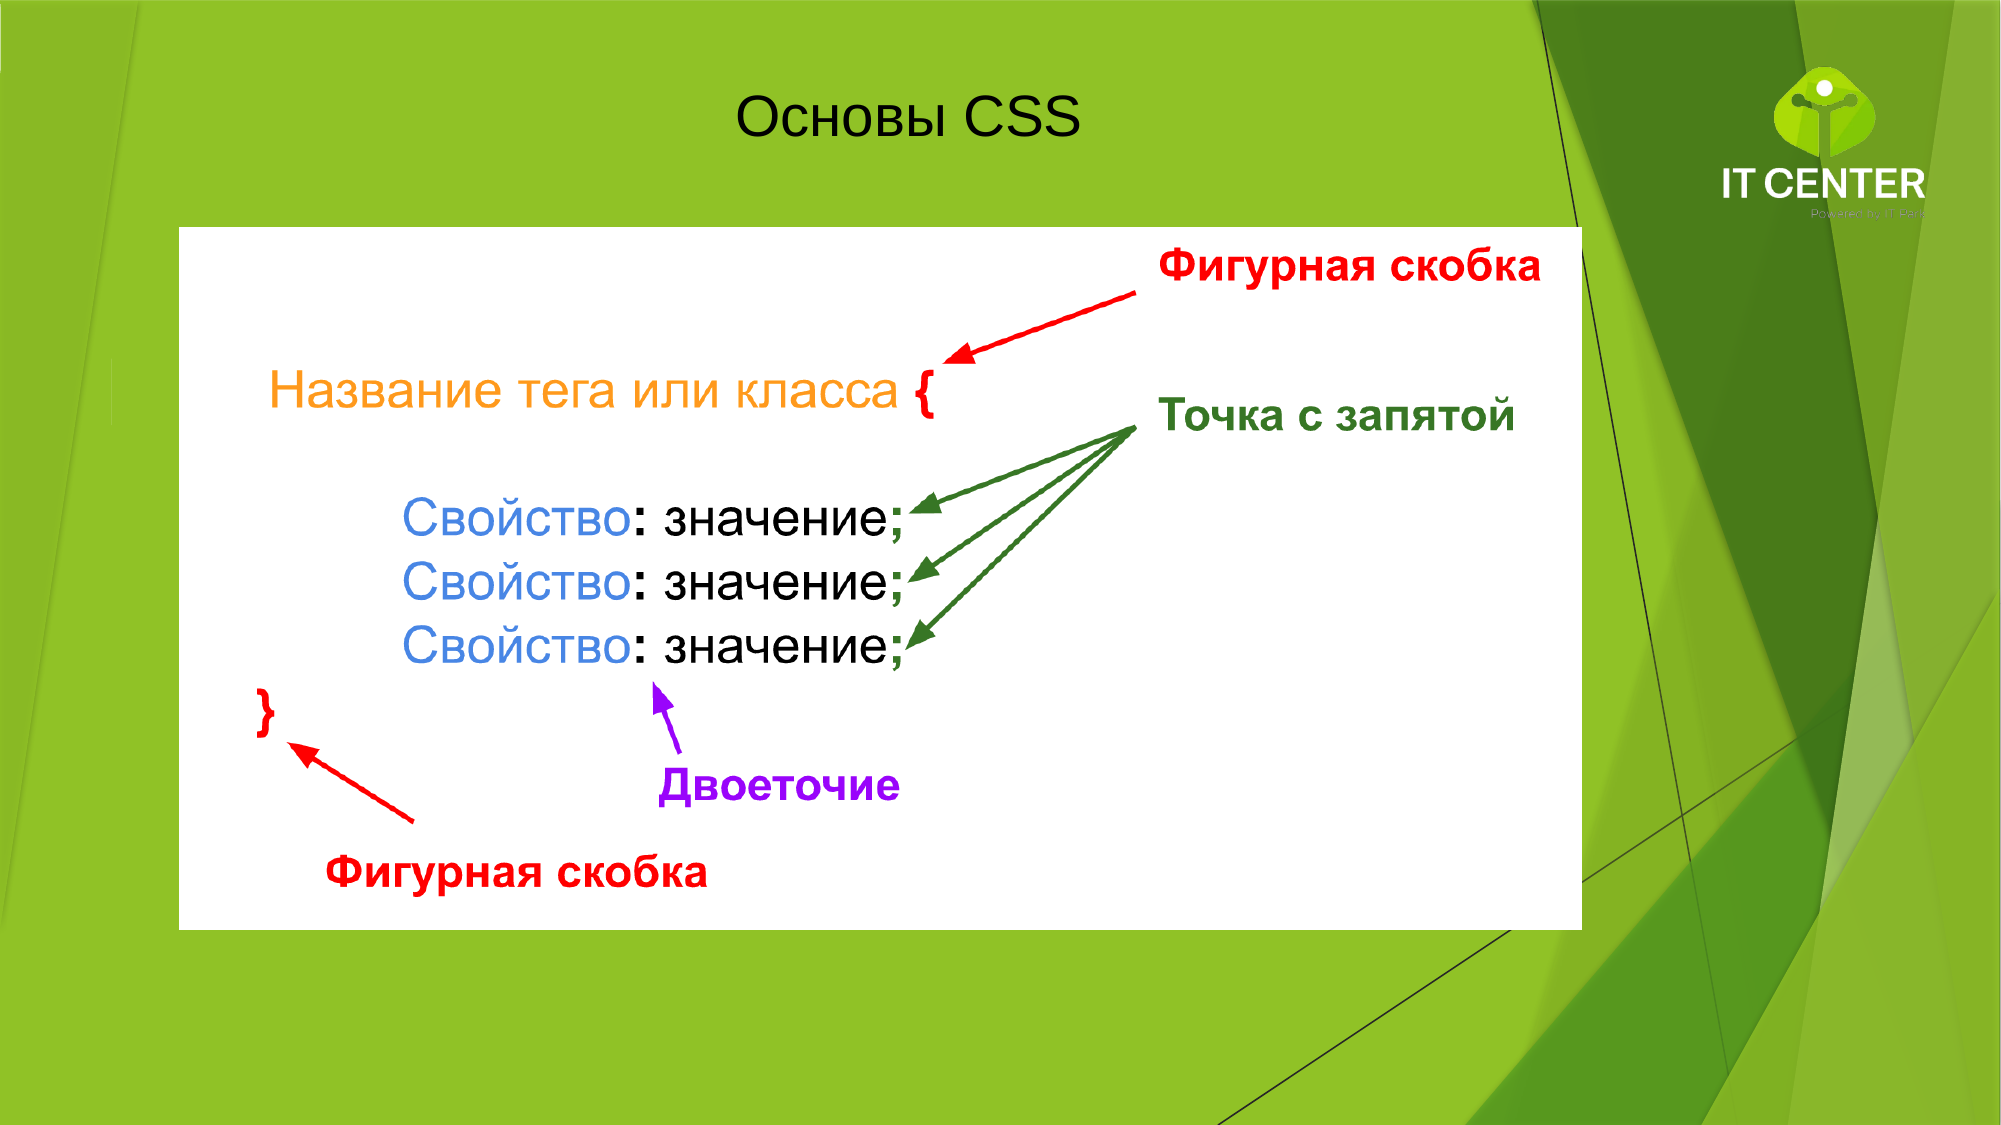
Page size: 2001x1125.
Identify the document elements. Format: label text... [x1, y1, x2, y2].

text_box Основы CSS [720, 70, 1122, 156]
picture [1671, 42, 1988, 247]
picture [178, 226, 1582, 930]
